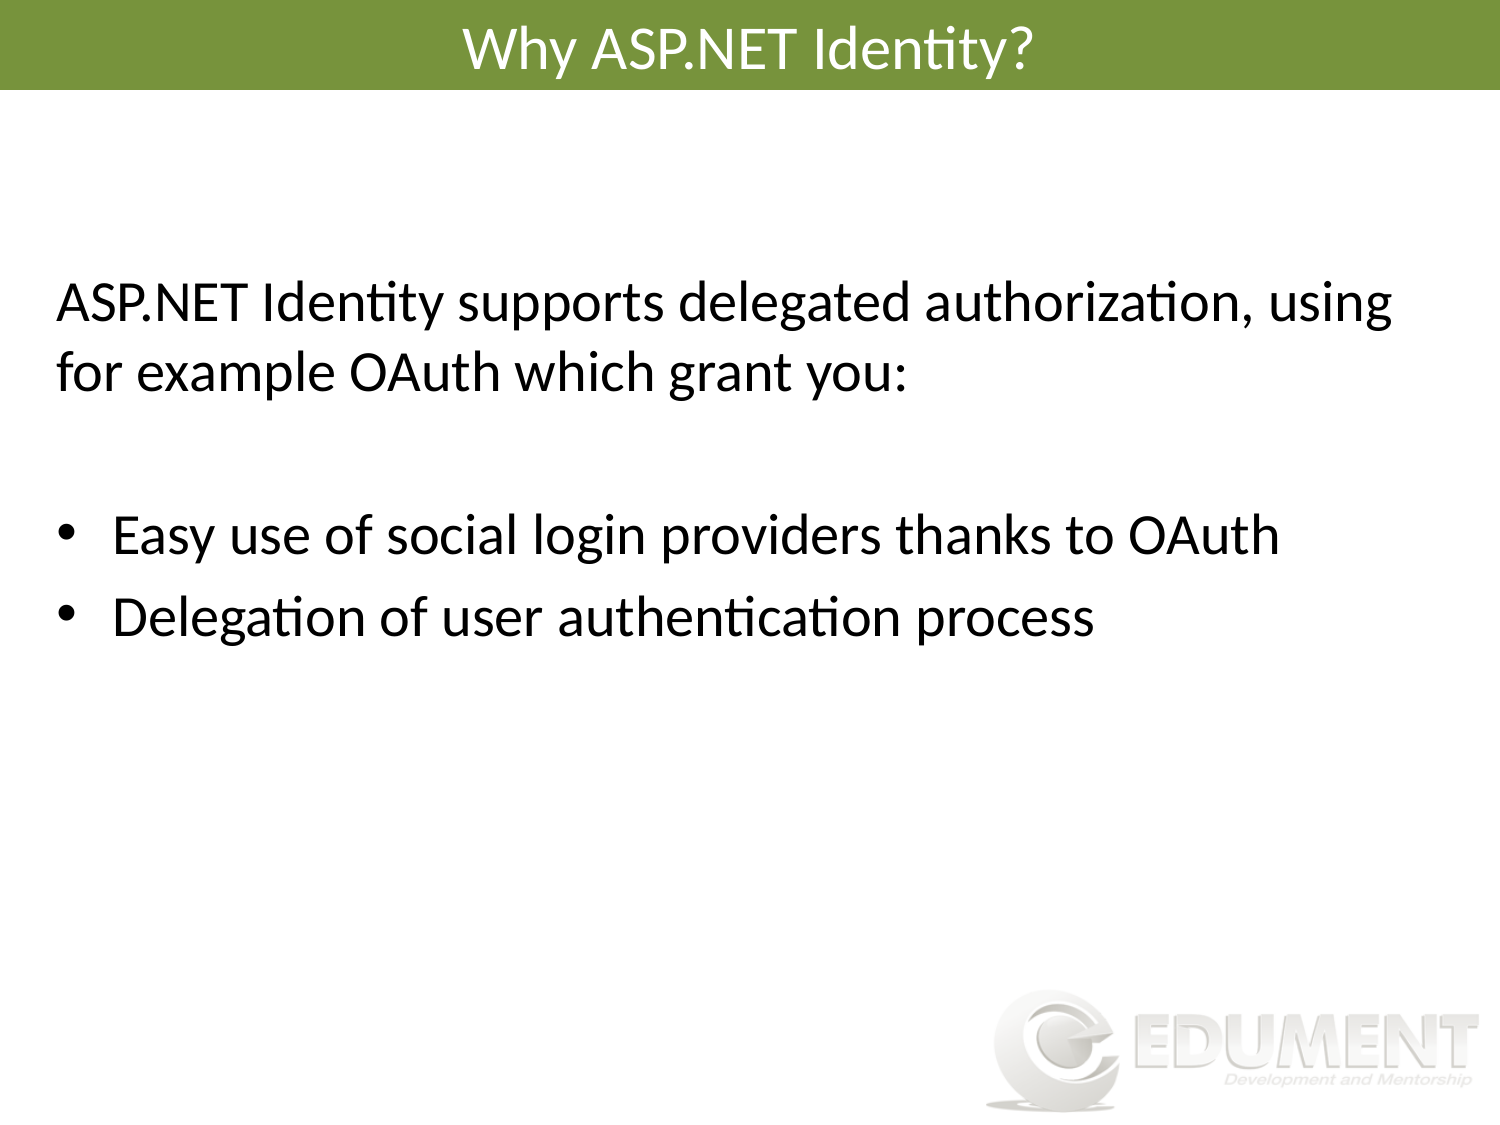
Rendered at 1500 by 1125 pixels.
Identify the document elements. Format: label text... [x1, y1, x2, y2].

list ASP.NET Identity supports delegated authorization, using for example OAuth which grant you: Easy use of social login providers thanks to OAuth Delegation of user authentication process [41, 255, 1459, 1012]
title Why ASP.NET Identity? [0, 0, 1500, 90]
